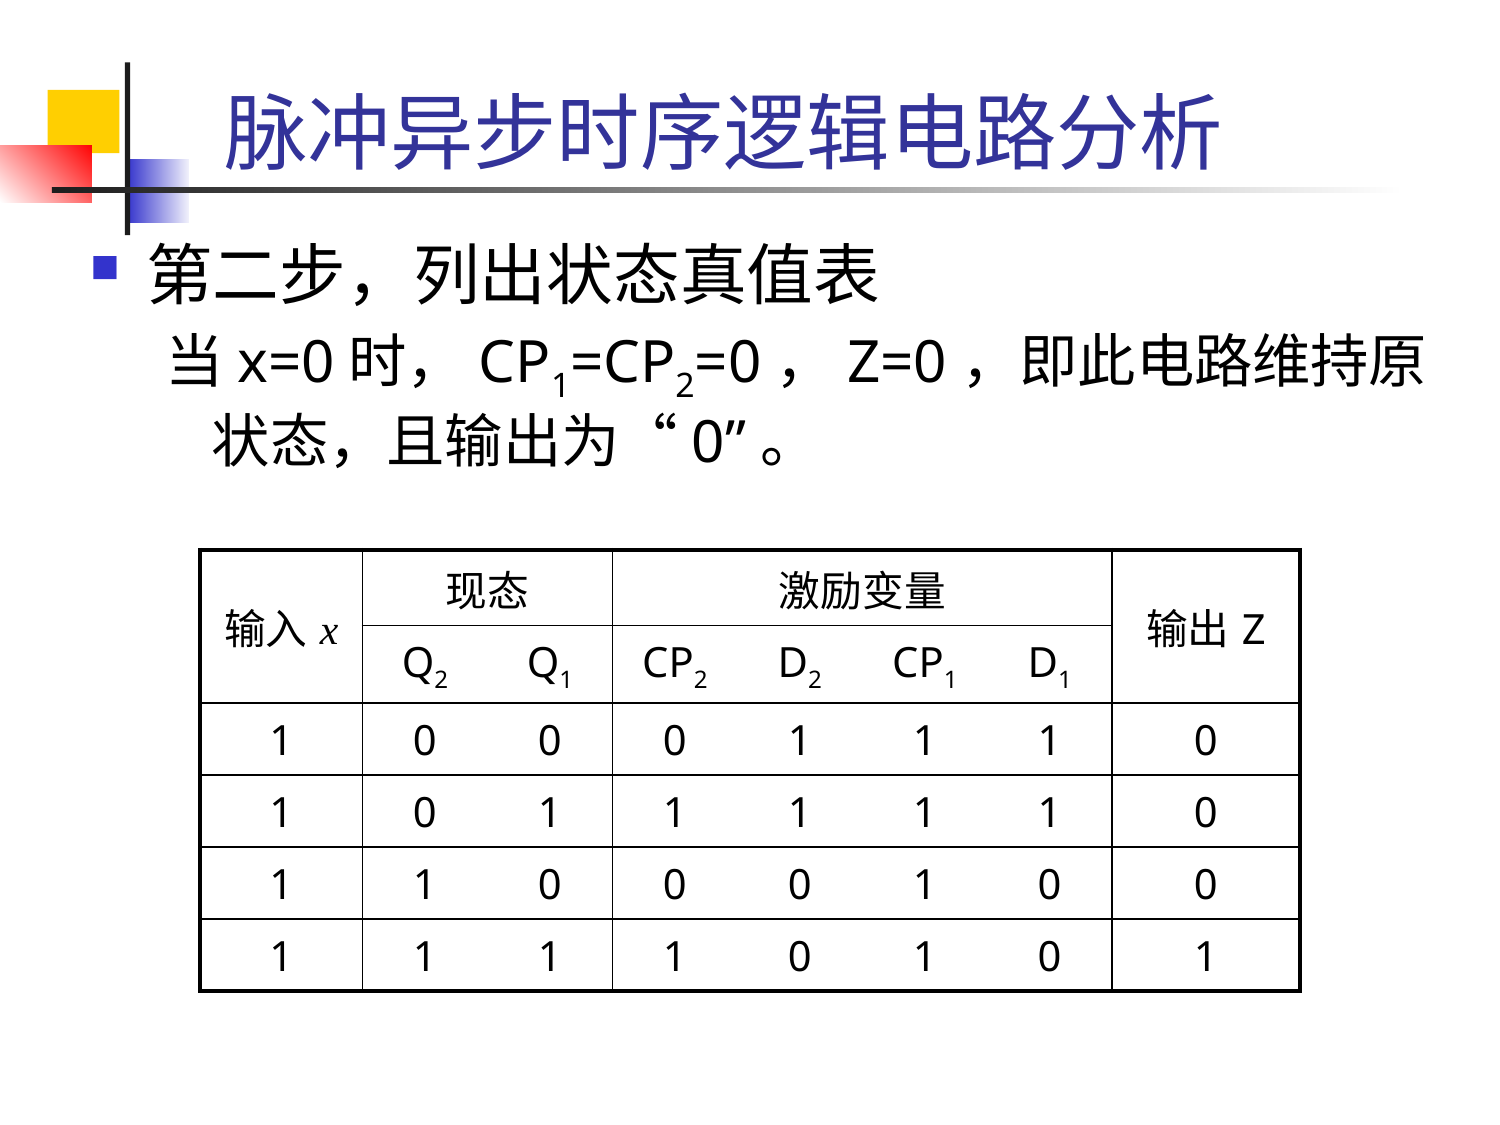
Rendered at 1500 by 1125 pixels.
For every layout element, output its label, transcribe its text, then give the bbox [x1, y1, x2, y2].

table_cell 1 [987, 704, 1111, 774]
table_cell 0 [737, 920, 862, 989]
table_cell 1 [987, 776, 1111, 846]
table_cell CP2 [613, 626, 737, 702]
table_cell 1 [202, 704, 362, 774]
table_cell 1 [613, 920, 737, 989]
table_cell 0 [737, 848, 862, 918]
table_cell 1 [487, 920, 612, 989]
table_cell 0 [363, 704, 487, 774]
table_header 输出Z [1113, 552, 1298, 702]
table_cell 0 [1113, 848, 1298, 918]
table_cell 1 [862, 920, 987, 989]
title 脉冲异步时序逻辑电路分析 [208, 87, 1451, 188]
table_cell D1 [987, 626, 1111, 702]
table_cell 1 [202, 920, 362, 989]
table_cell 1 [487, 776, 612, 846]
table_cell 0 [987, 920, 1111, 989]
table_cell 1 [862, 704, 987, 774]
table_cell 1 [1113, 920, 1298, 989]
table_cell 0 [487, 848, 612, 918]
table_cell 1 [862, 848, 987, 918]
table_cell CP1 [862, 626, 987, 702]
table_cell 0 [1113, 704, 1298, 774]
table_cell 1 [737, 704, 862, 774]
table_cell 1 [202, 776, 362, 846]
table_cell 1 [202, 848, 362, 918]
table_cell 0 [487, 704, 612, 774]
table_cell 1 [737, 776, 862, 846]
table_cell 1 [363, 920, 487, 989]
table_cell 0 [1113, 776, 1298, 846]
table_cell 1 [862, 776, 987, 846]
table_header 激励变量 [613, 552, 1111, 625]
table_header 输入x [202, 552, 362, 702]
table_cell 1 [363, 848, 487, 918]
table_cell 0 [613, 704, 737, 774]
table_cell Q2 [363, 626, 487, 702]
table_cell D2 [737, 626, 862, 702]
table_cell Q1 [487, 626, 612, 702]
table_cell 0 [363, 776, 487, 846]
list 第二步，列出状态真值表 当x=0时，CP1=CP2=0，Z=0，即此电路维持原状态，且输出为“0”。 [74, 224, 1451, 1026]
table_header 现态 [363, 552, 612, 625]
table_cell 0 [613, 848, 737, 918]
table_cell 0 [987, 848, 1111, 918]
table_cell 1 [613, 776, 737, 846]
